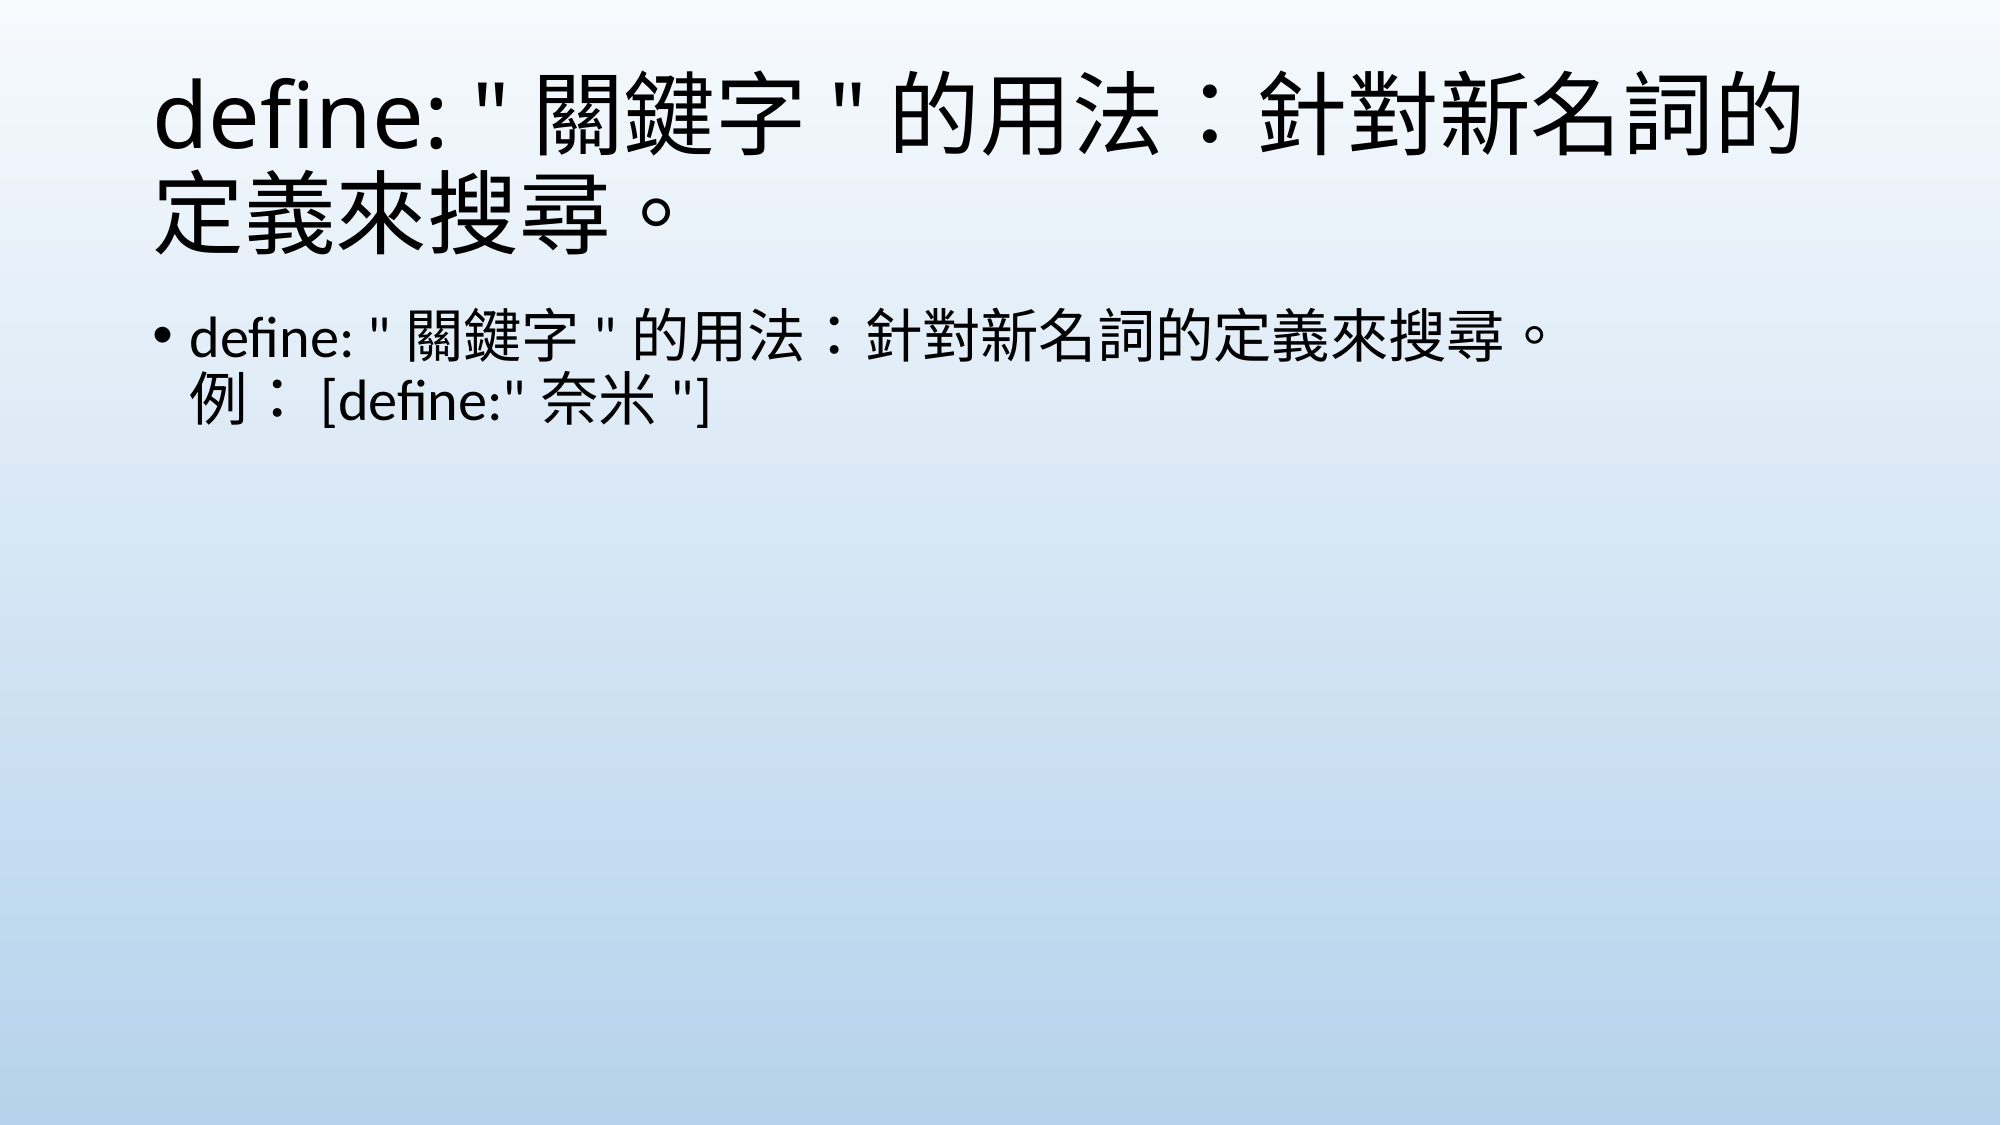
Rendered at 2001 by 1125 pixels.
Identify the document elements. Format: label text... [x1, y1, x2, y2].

title define: "關鍵字"的用法：針對新名詞的定義來搜尋。 [137, 59, 1863, 278]
list define: "關鍵字"的用法：針對新名詞的定義來搜尋。 例：[define:"奈米"] [137, 299, 1863, 1014]
